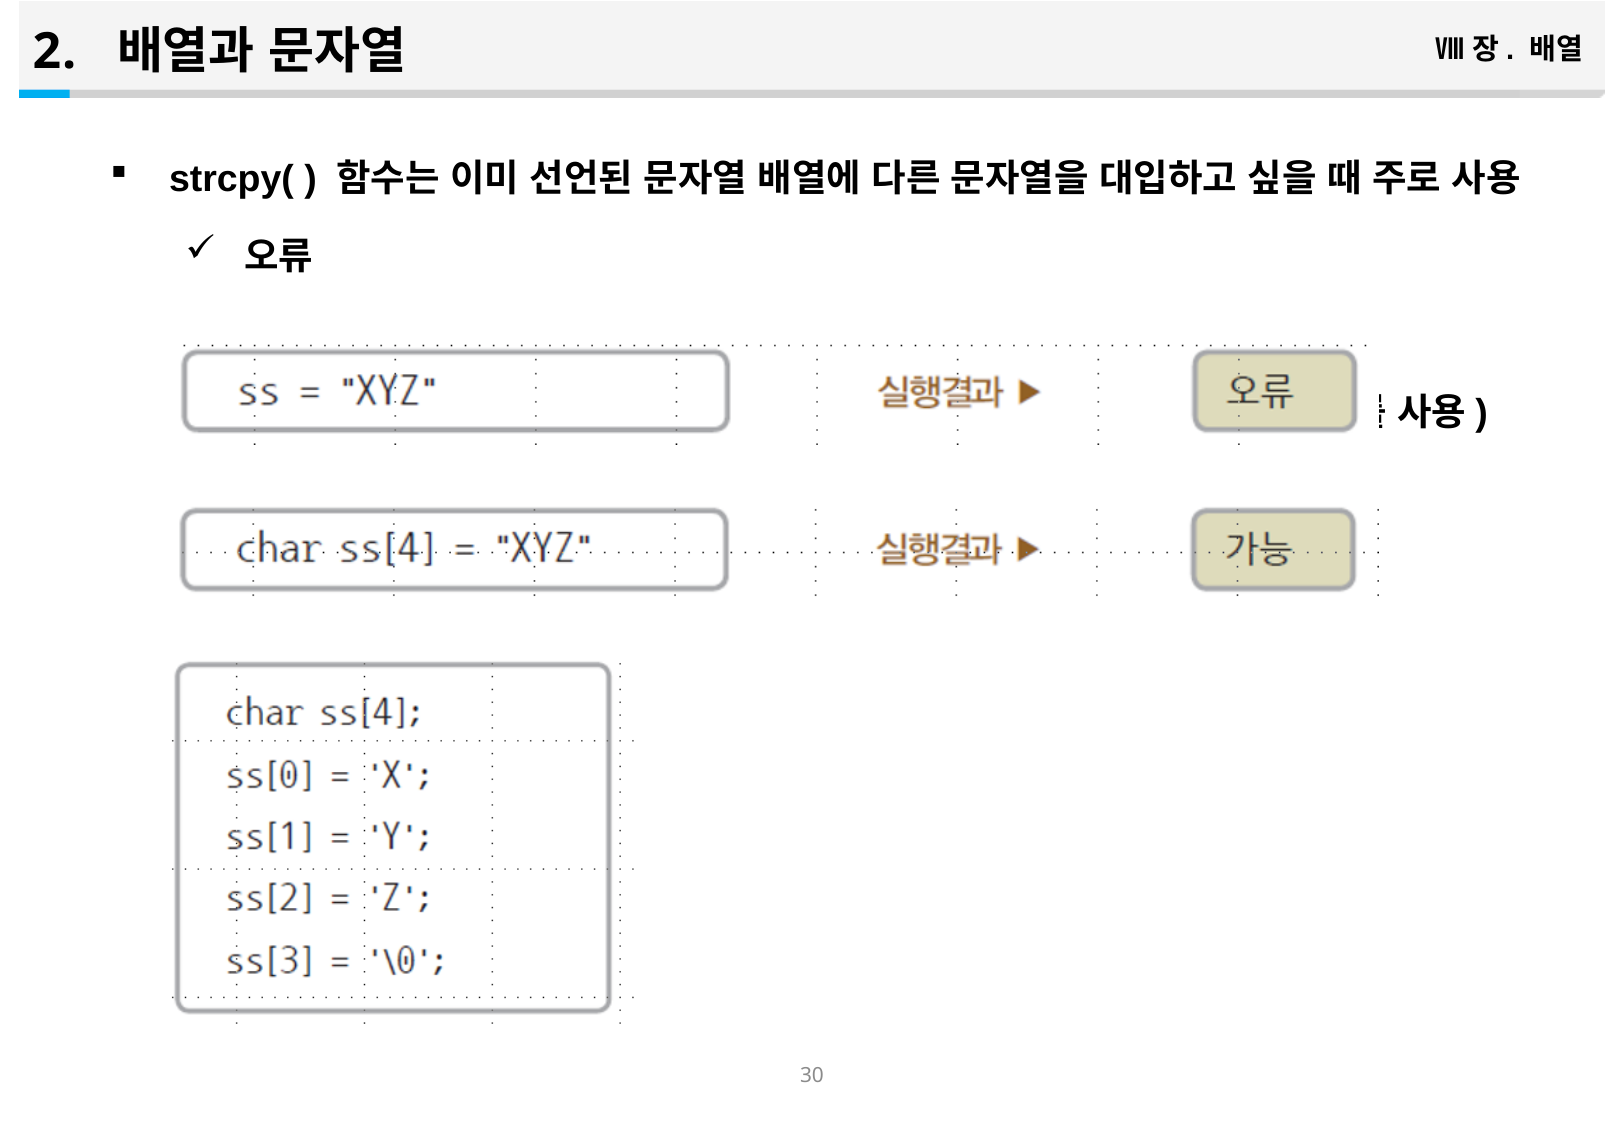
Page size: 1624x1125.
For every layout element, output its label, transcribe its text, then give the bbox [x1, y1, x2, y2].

picture [174, 337, 1380, 446]
picture [162, 653, 635, 1029]
picture [174, 498, 1380, 606]
text_box strcpy( ) 함수는 이미 선언된 문자열 배열에 다른 문자열을 대입하고 싶을 때 주로 사용 오류 올바른 사용(문자열을 바로 배열에 대입할 수 없으므로 strcpy( ) 함수를 사용) 한 글자씩 대입할 수도 있음 [20, 123, 1602, 596]
slide_number 29 [622, 1045, 1002, 1106]
text_box Ⅷ장. 배열 [1421, 22, 1607, 73]
picture [19, 1, 1605, 98]
list 배열과 문자열 [17, 11, 1167, 85]
